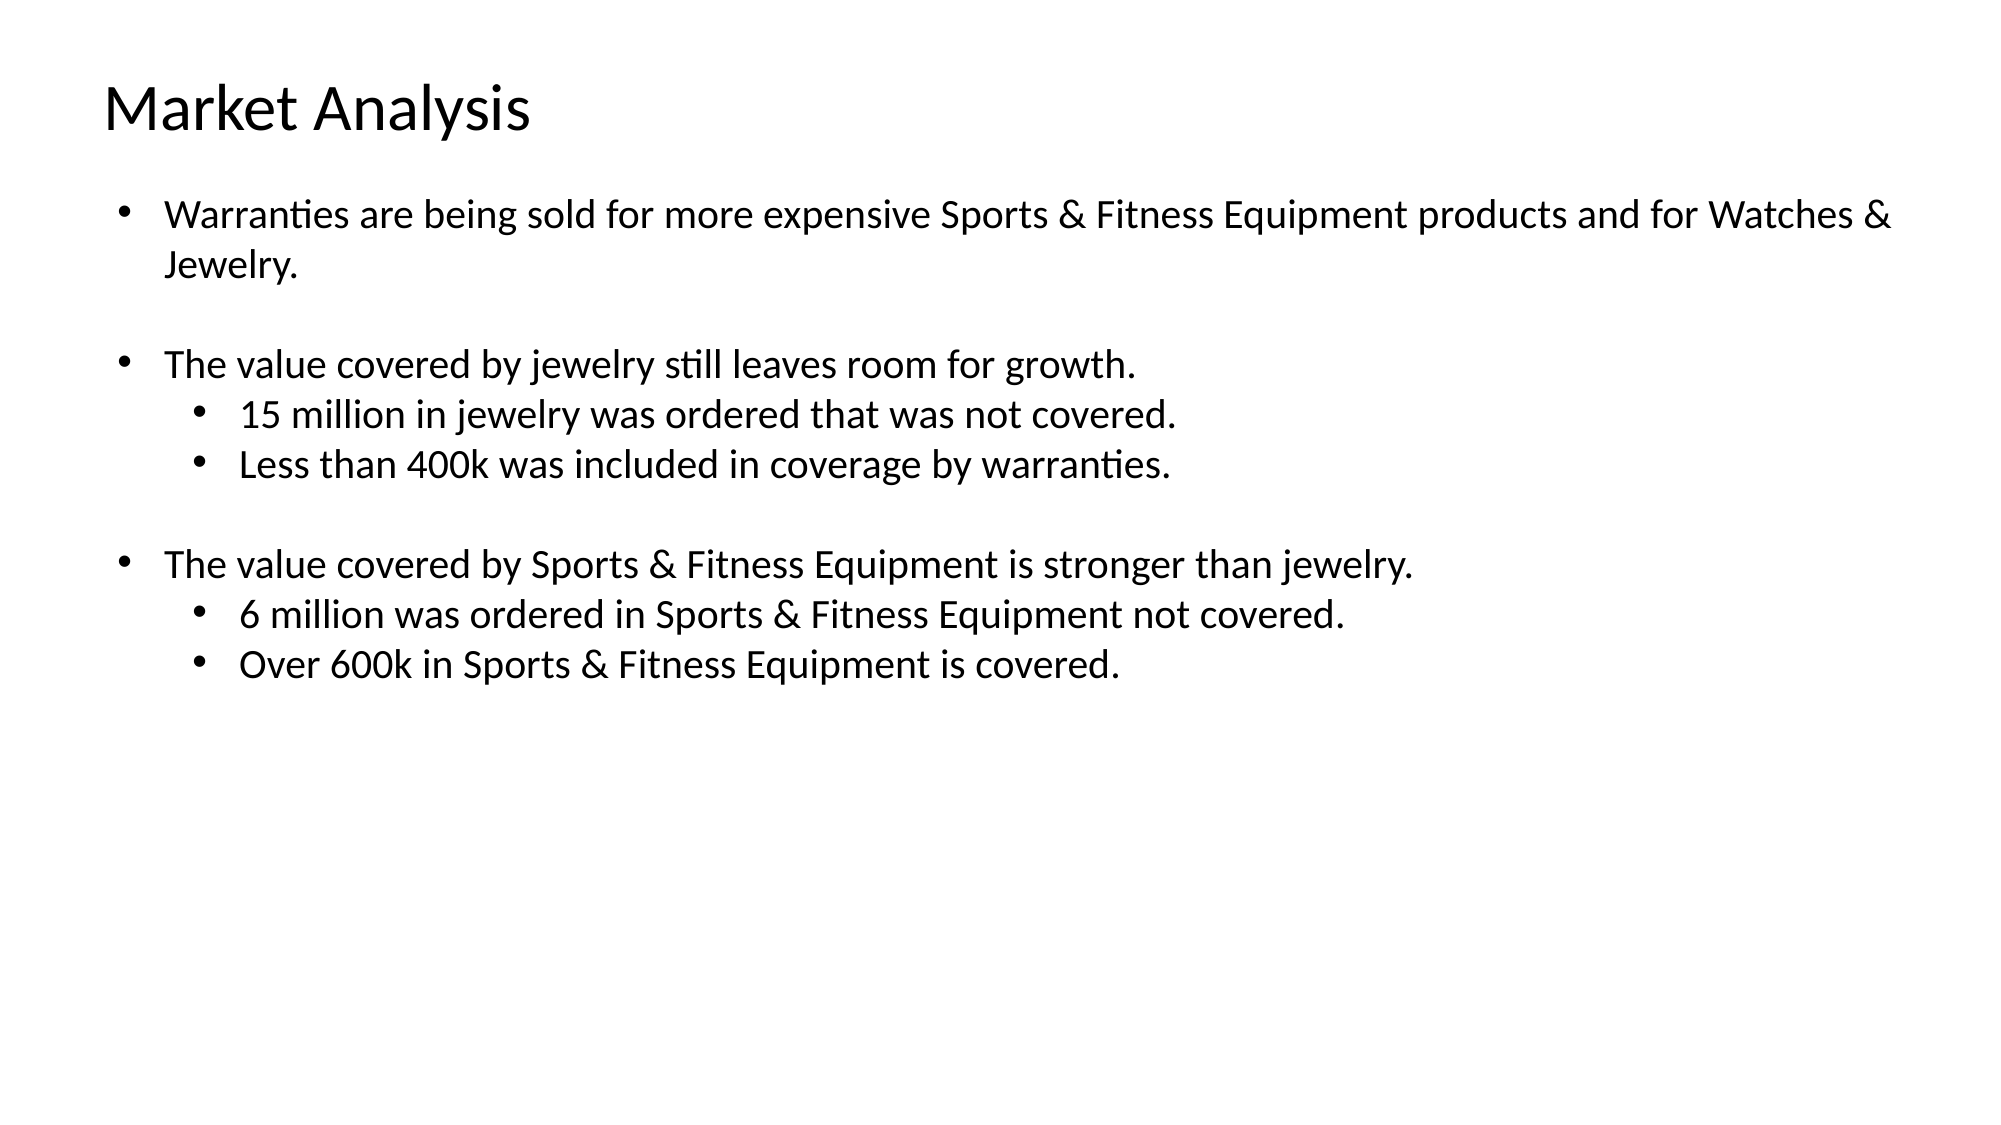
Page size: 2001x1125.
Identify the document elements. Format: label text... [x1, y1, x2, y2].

text_box Market Analysis [88, 56, 1170, 152]
text_box Warranties are being sold for more expensive Sports & Fitness Equipment products and for Watches & Jewelry. The value covered by jewelry still leaves room for growth. 15 million in jewelry was ordered that was not covered. Less than 400k was included in coverage by warranties. The value covered by Sports & Fitness Equipment is stronger than jewelry. 6 million was ordered in Sports & Fitness Equipment not covered. Over 600k in Sports & Fitness Equipment is covered. [102, 178, 1964, 784]
